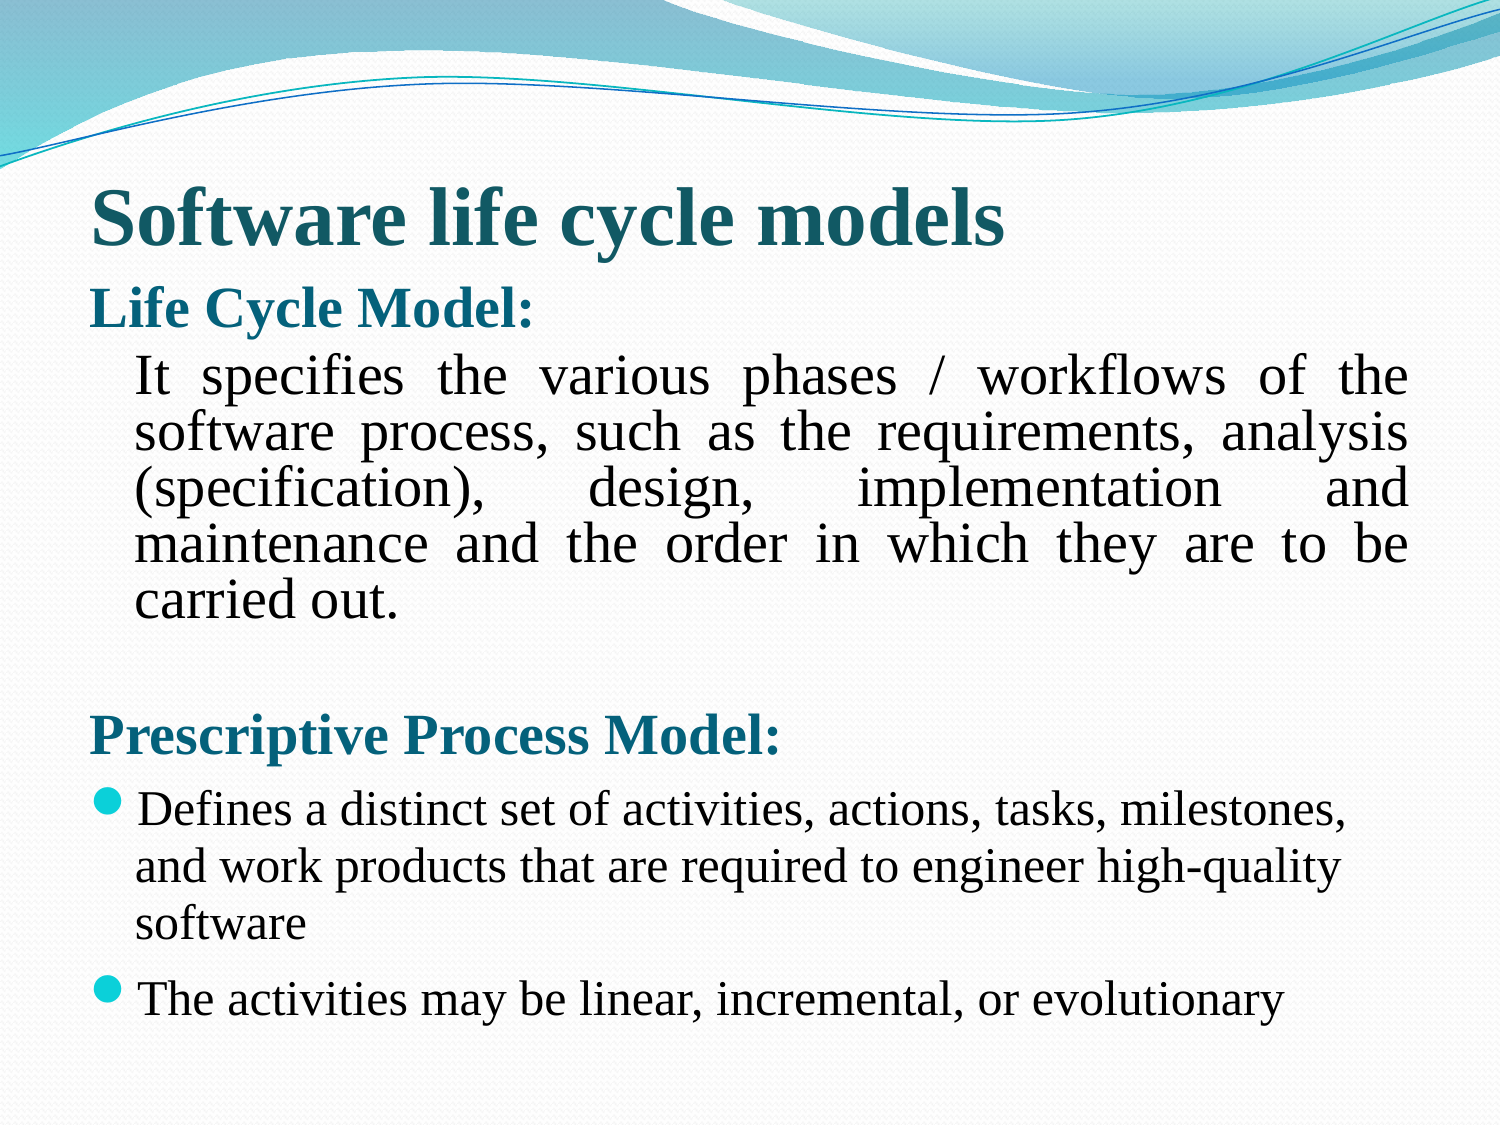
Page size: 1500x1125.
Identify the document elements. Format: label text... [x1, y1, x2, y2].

list Life Cycle Model: It specifies the various phases / workflows of the software process, such as the requirements, analysis (specification), design, implementation and maintenance and the order in which they are to be carried out. Prescriptive Process Model: Defines a distinct set of activities, actions, tasks, milestones, and work products that are required to engineer high-quality software The activities may be linear, incremental, or evolutionary [75, 275, 1425, 1046]
title Software life cycle models [75, 75, 1425, 263]
